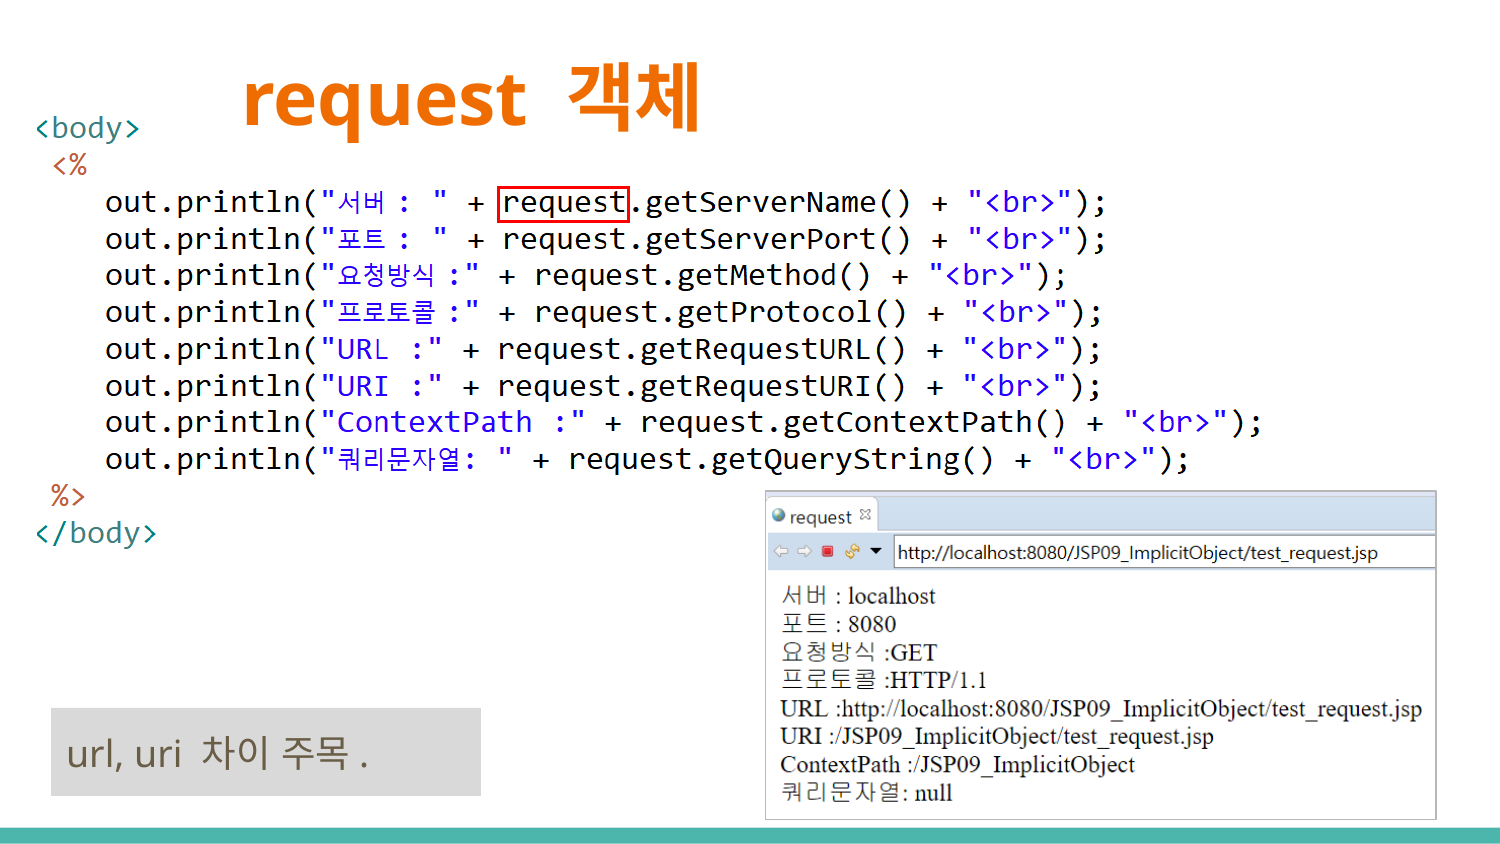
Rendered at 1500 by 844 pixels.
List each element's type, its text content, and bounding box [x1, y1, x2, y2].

picture [37, 113, 1436, 819]
list url, uri 차이 주목. [51, 707, 481, 796]
title request 객체 [226, 35, 874, 112]
